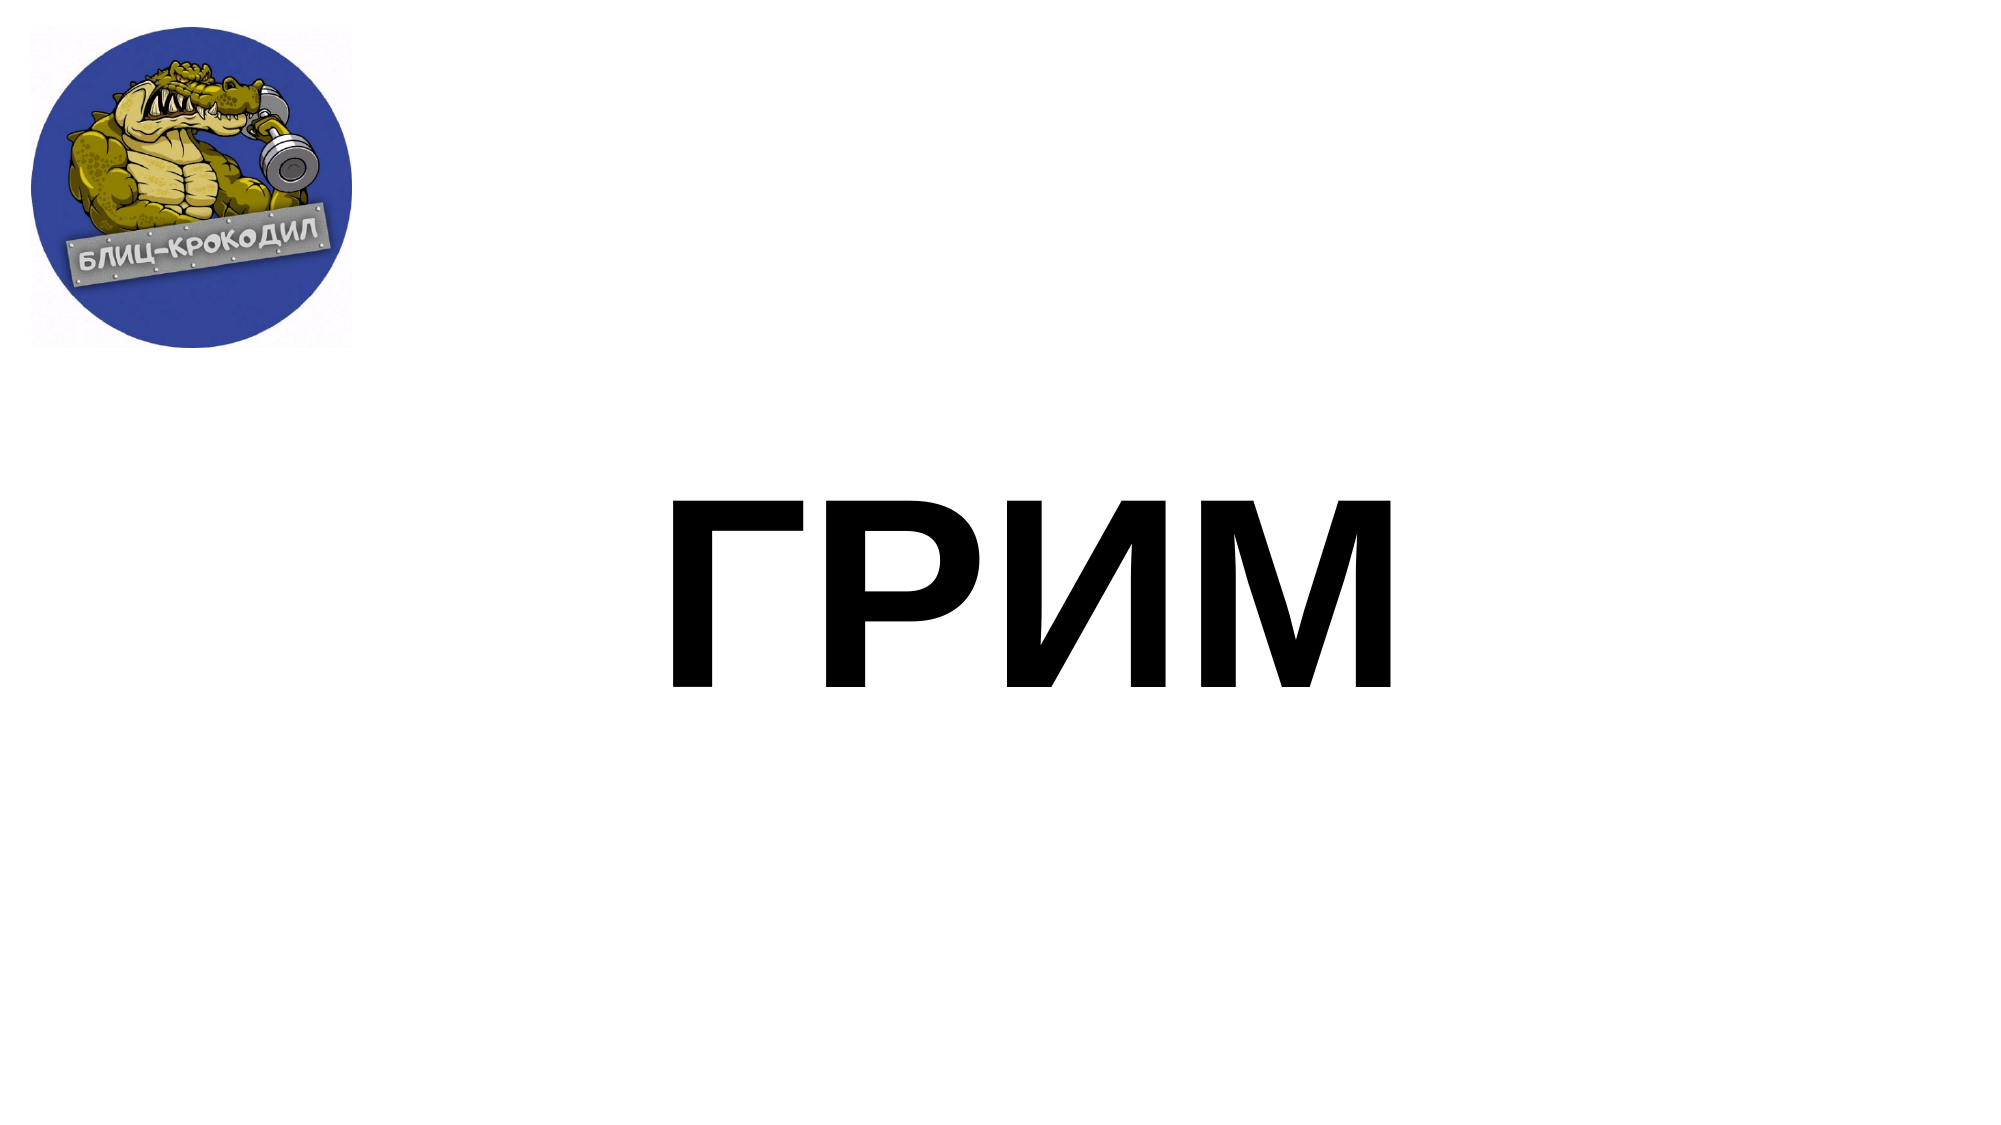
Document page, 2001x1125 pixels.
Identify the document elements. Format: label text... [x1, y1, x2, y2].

picture [31, 27, 352, 348]
title ГРИМ [282, 361, 1783, 754]
